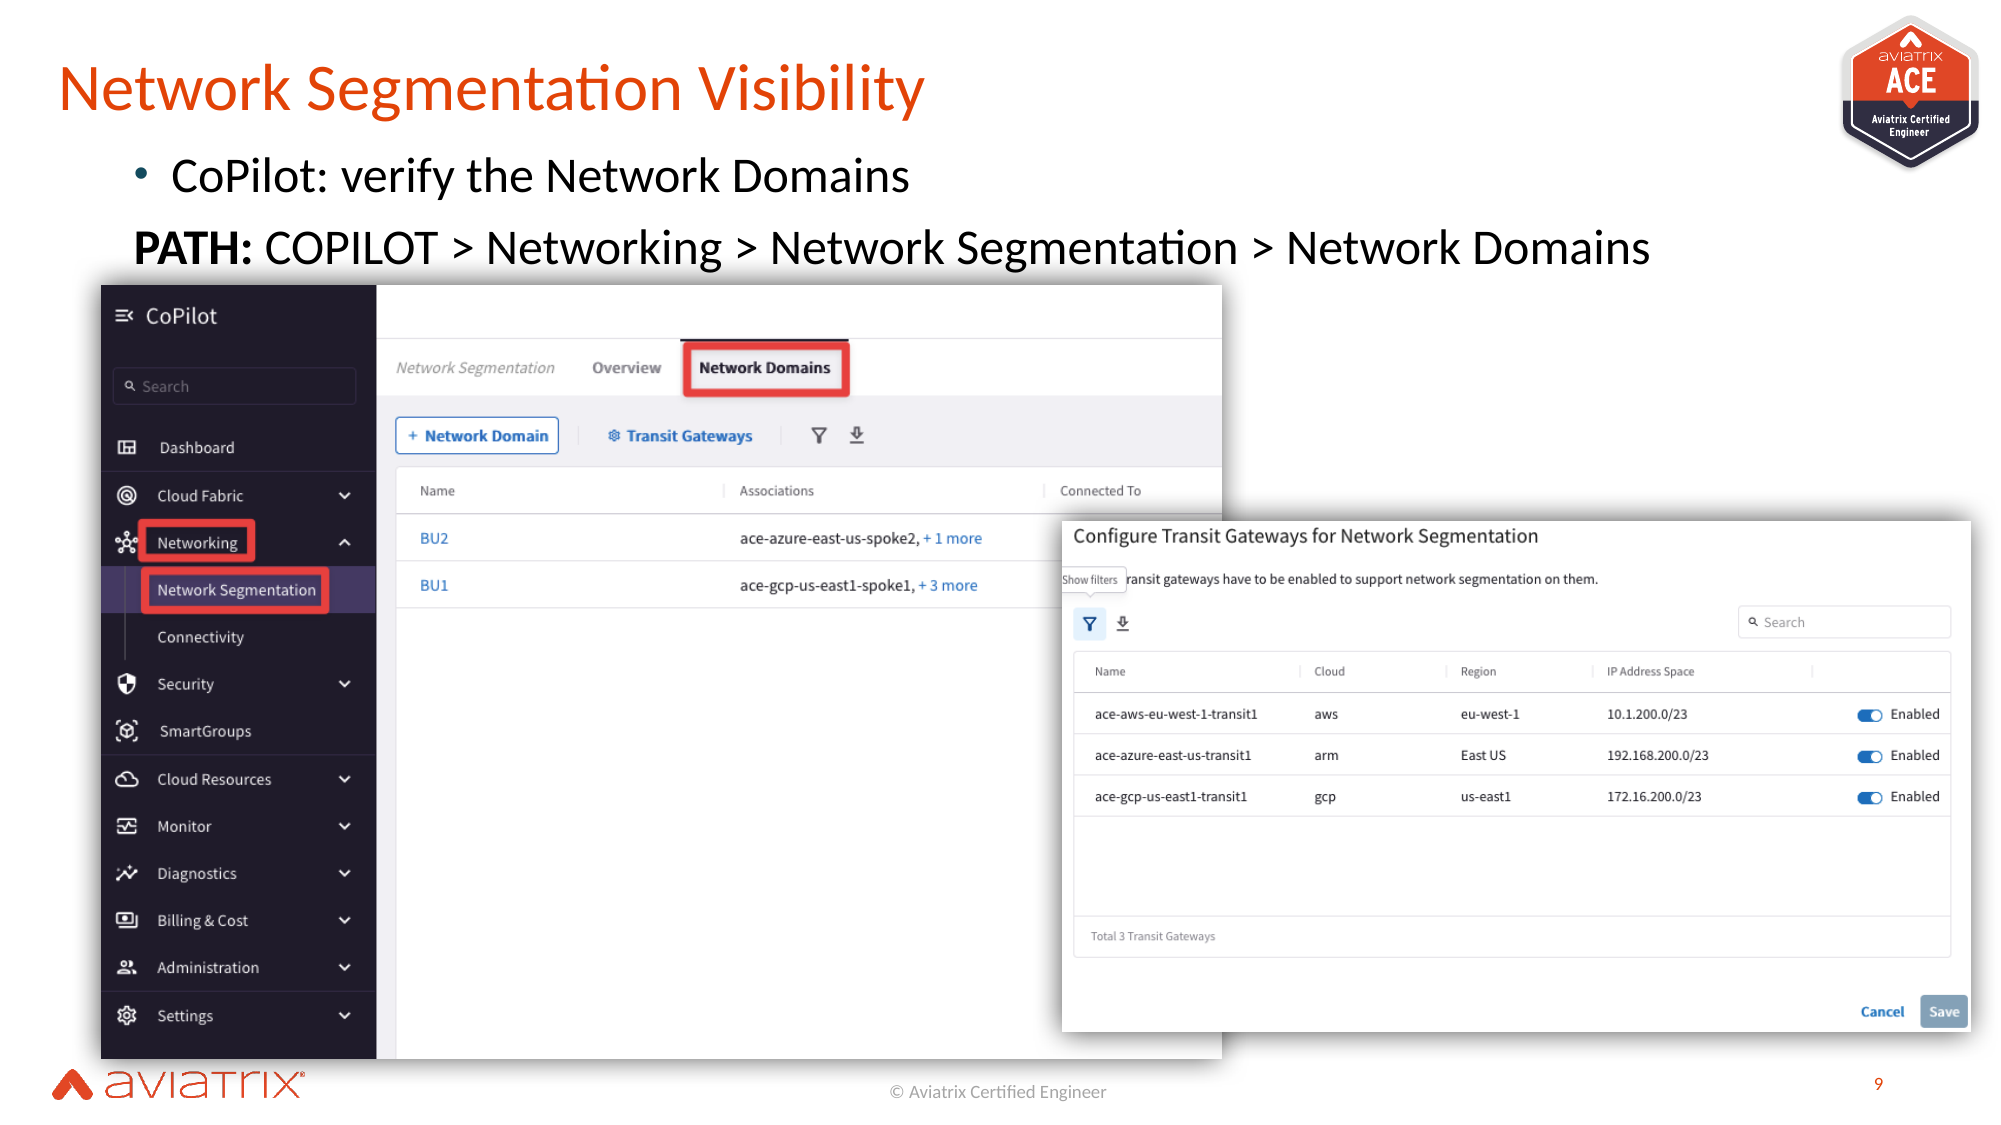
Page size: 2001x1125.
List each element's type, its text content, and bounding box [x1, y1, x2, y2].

title Network Segmentation Visibility [43, 40, 1827, 137]
picture [101, 285, 1971, 1060]
text_box CoPilot: verify the Network Domains PATH: COPILOT > Networking > Network Segmentation > Network Domains [119, 135, 1971, 231]
footer © Aviatrix Certified Engineer [570, 1062, 1430, 1120]
slide_number 9 [1842, 1058, 1915, 1108]
picture [52, 1069, 305, 1100]
